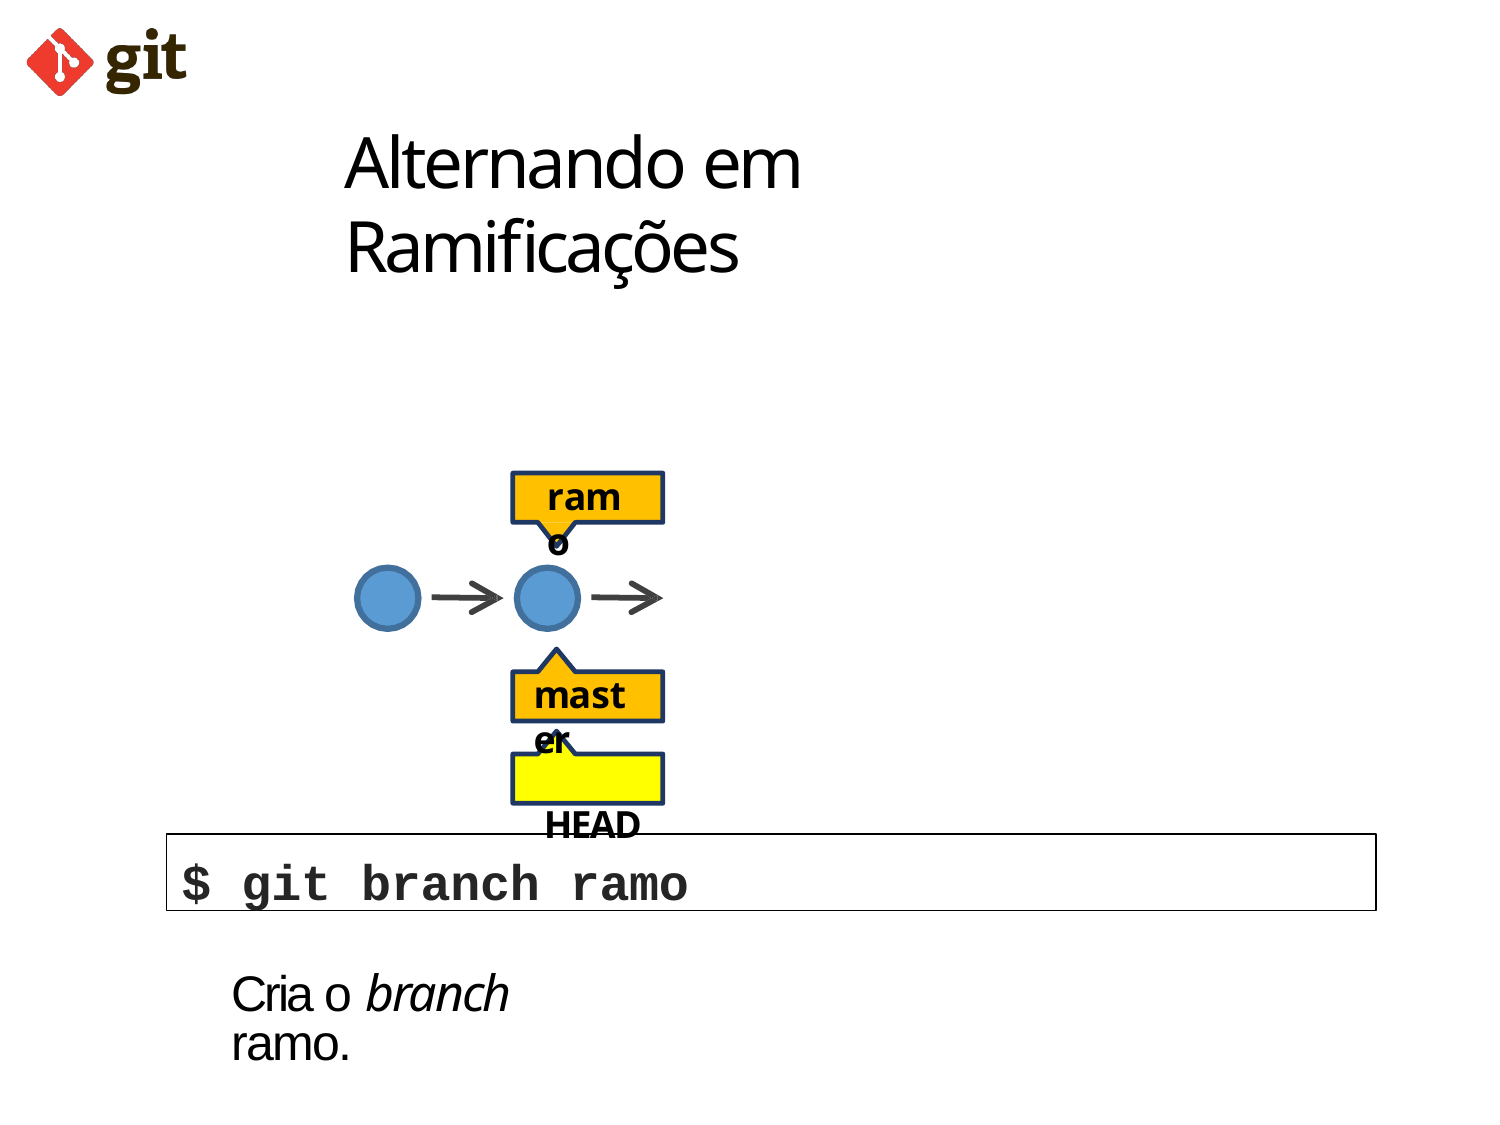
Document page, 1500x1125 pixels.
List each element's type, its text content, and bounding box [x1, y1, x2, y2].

text_box [512, 671, 531, 722]
text_box $ git branch ramo [166, 833, 1376, 911]
picture [26, 28, 187, 96]
text_box [631, 473, 663, 523]
text_box master HEAD [531, 669, 645, 846]
text_box [540, 648, 574, 669]
text_box [512, 754, 531, 804]
text_box [591, 580, 664, 616]
text_box [357, 567, 419, 629]
text_box [516, 567, 579, 629]
text_box [645, 671, 663, 722]
text_box ramo [544, 470, 631, 563]
title Alternando em Ramificações [342, 115, 1158, 306]
text_box [431, 580, 504, 616]
text_box [645, 754, 663, 804]
text_box [512, 473, 544, 531]
text_box Cria o branch ramo. [229, 971, 634, 1071]
